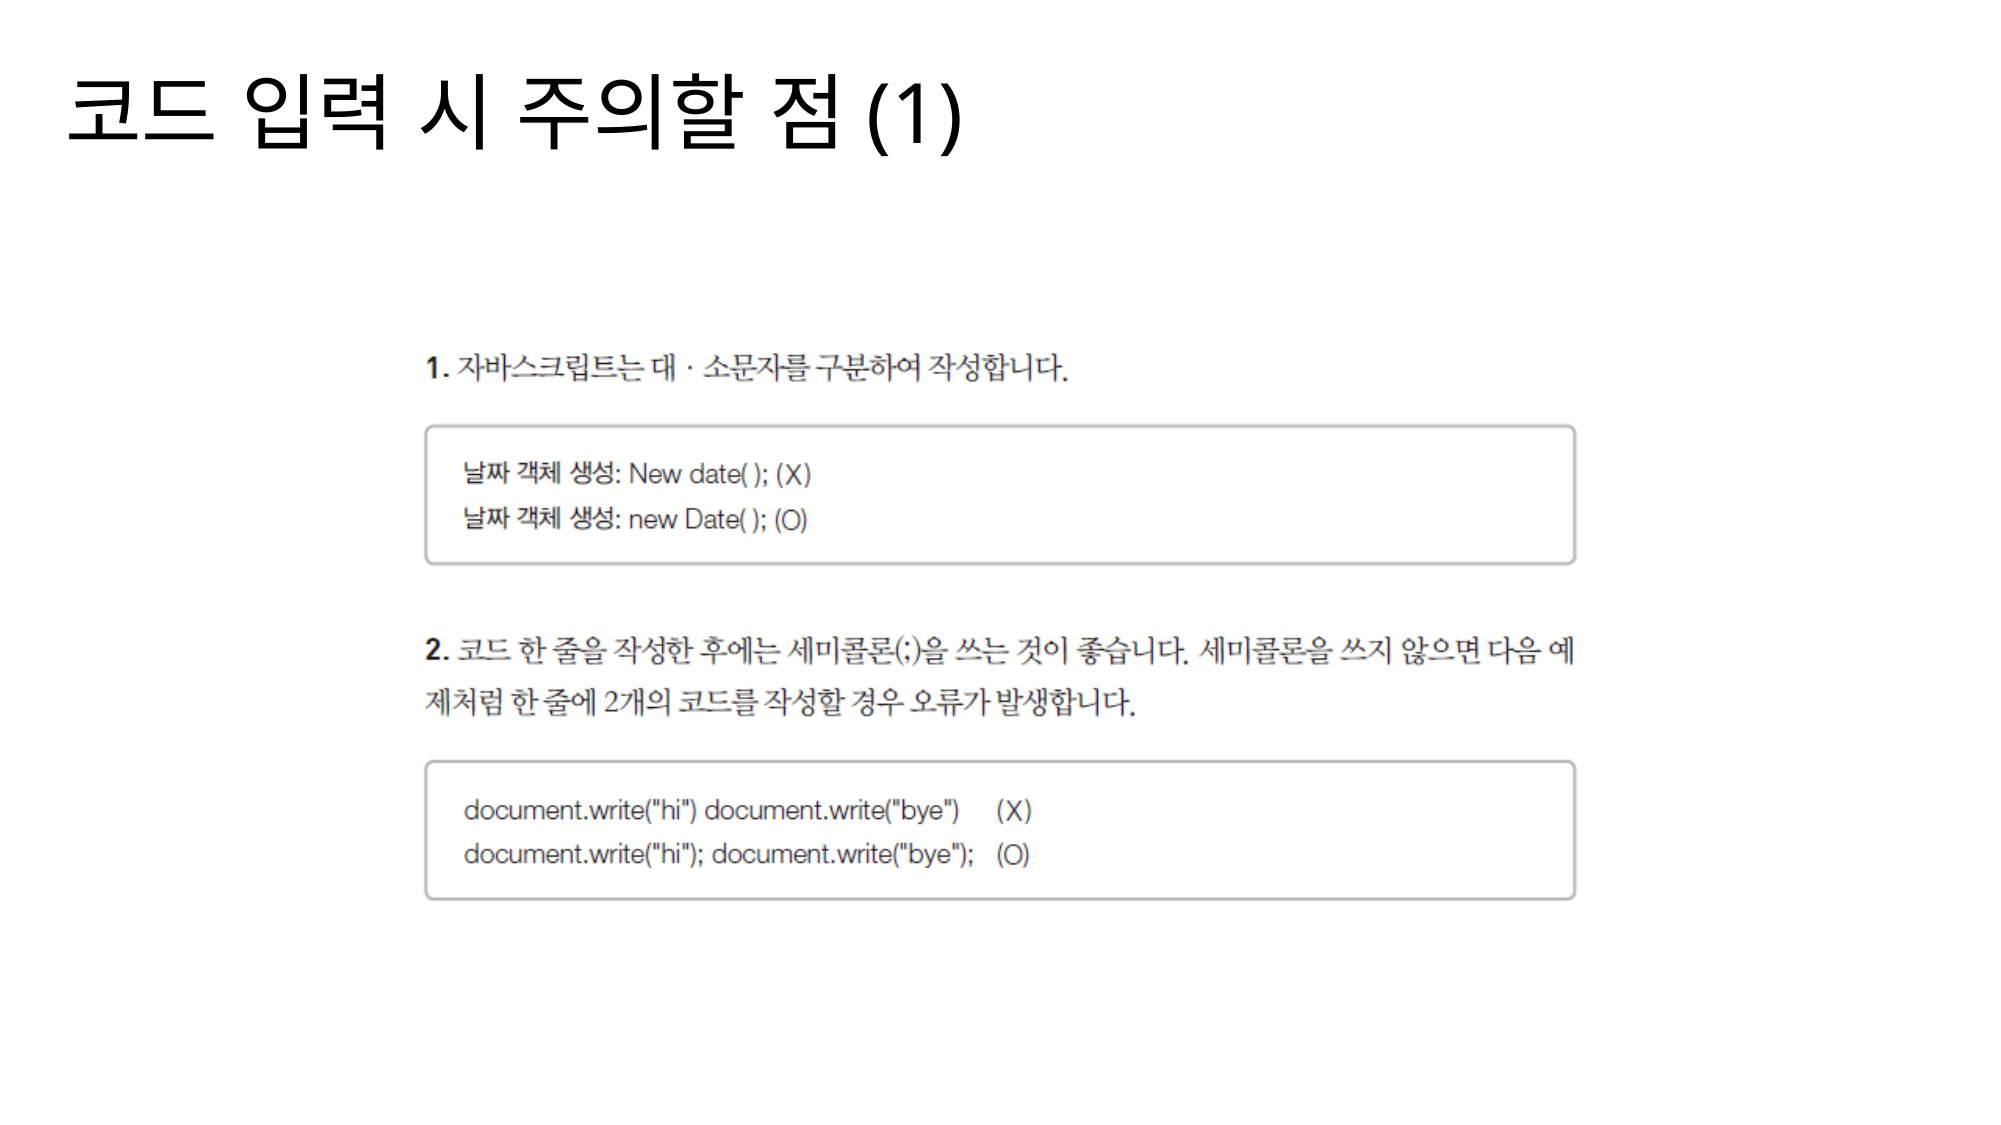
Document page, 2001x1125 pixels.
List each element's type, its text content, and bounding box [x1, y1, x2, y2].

text_box 코드 입력 시 주의할 점(1) [50, 52, 1281, 168]
picture [407, 337, 1593, 915]
